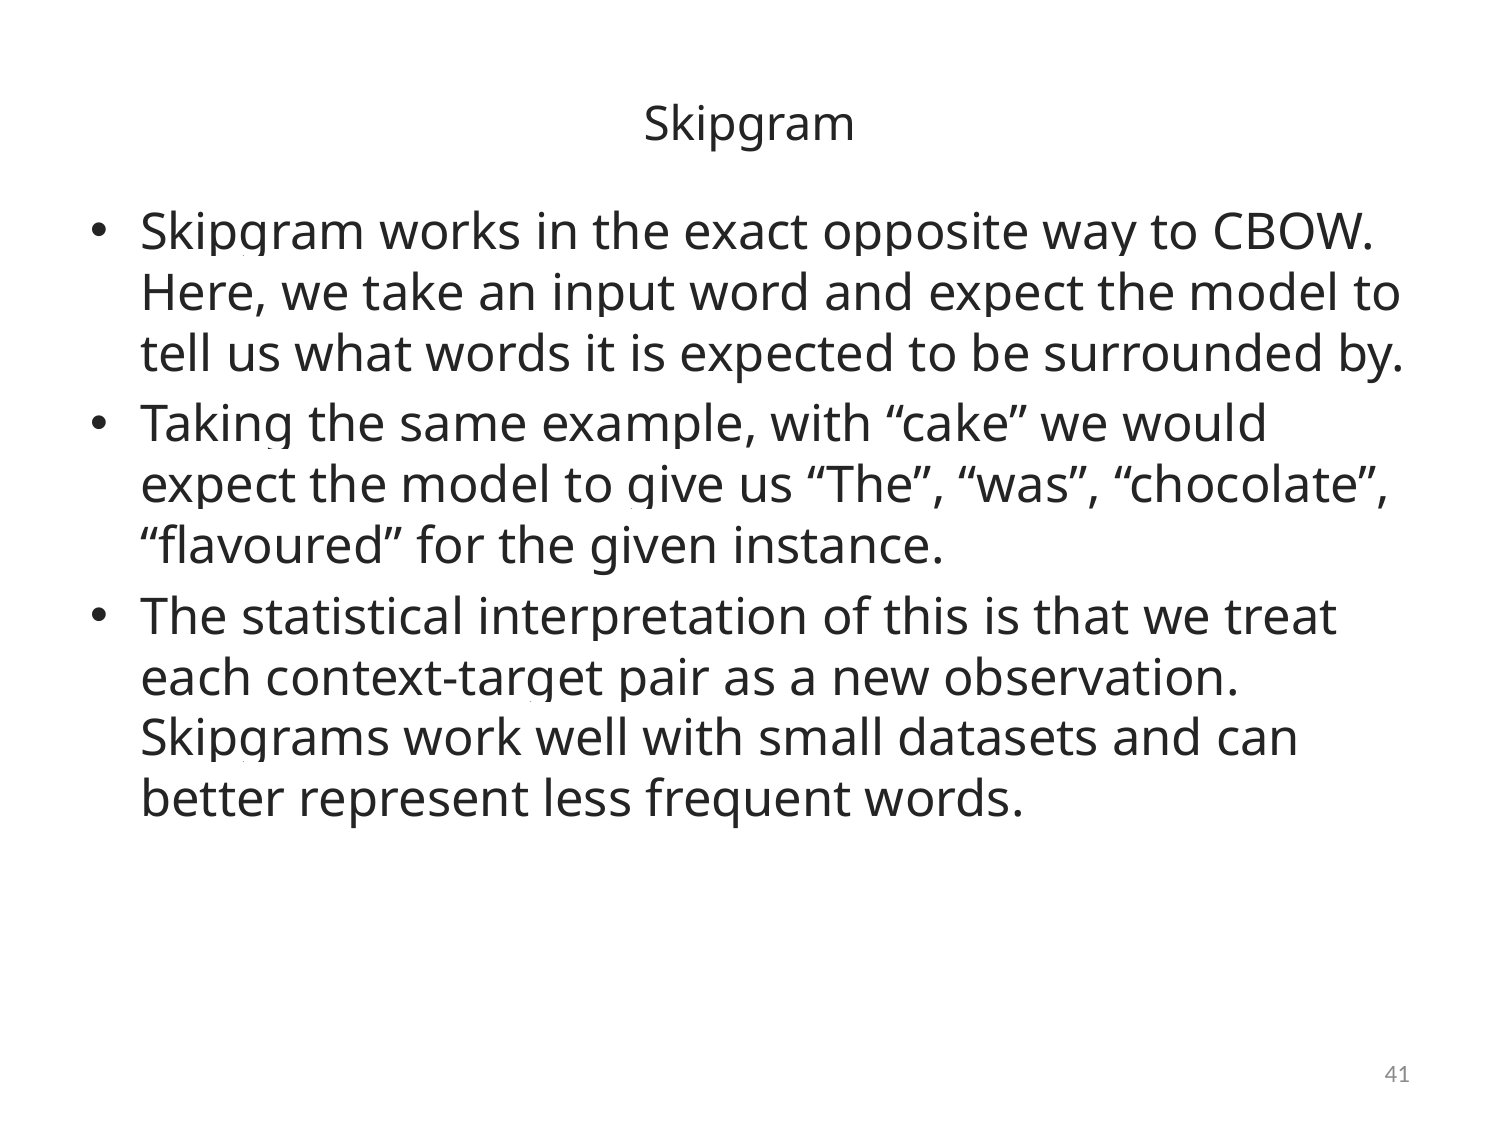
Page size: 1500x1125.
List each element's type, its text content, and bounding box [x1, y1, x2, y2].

title Skipgram [75, 27, 1425, 191]
slide_number 41 [1074, 1042, 1425, 1103]
list Skipgram works in the exact opposite way to CBOW. Here, we take an input word and expect the model to tell us what words it is expected to be surrounded by. Taking the same example, with “cake” we would expect the model to give us “The”, “was”, “chocolate”, “flavoured” for the given instance. The statistical interpretation of this is that we treat each context-target pair as a new observation. Skipgrams work well with small datasets and can better represent less frequent words. [75, 191, 1425, 888]
